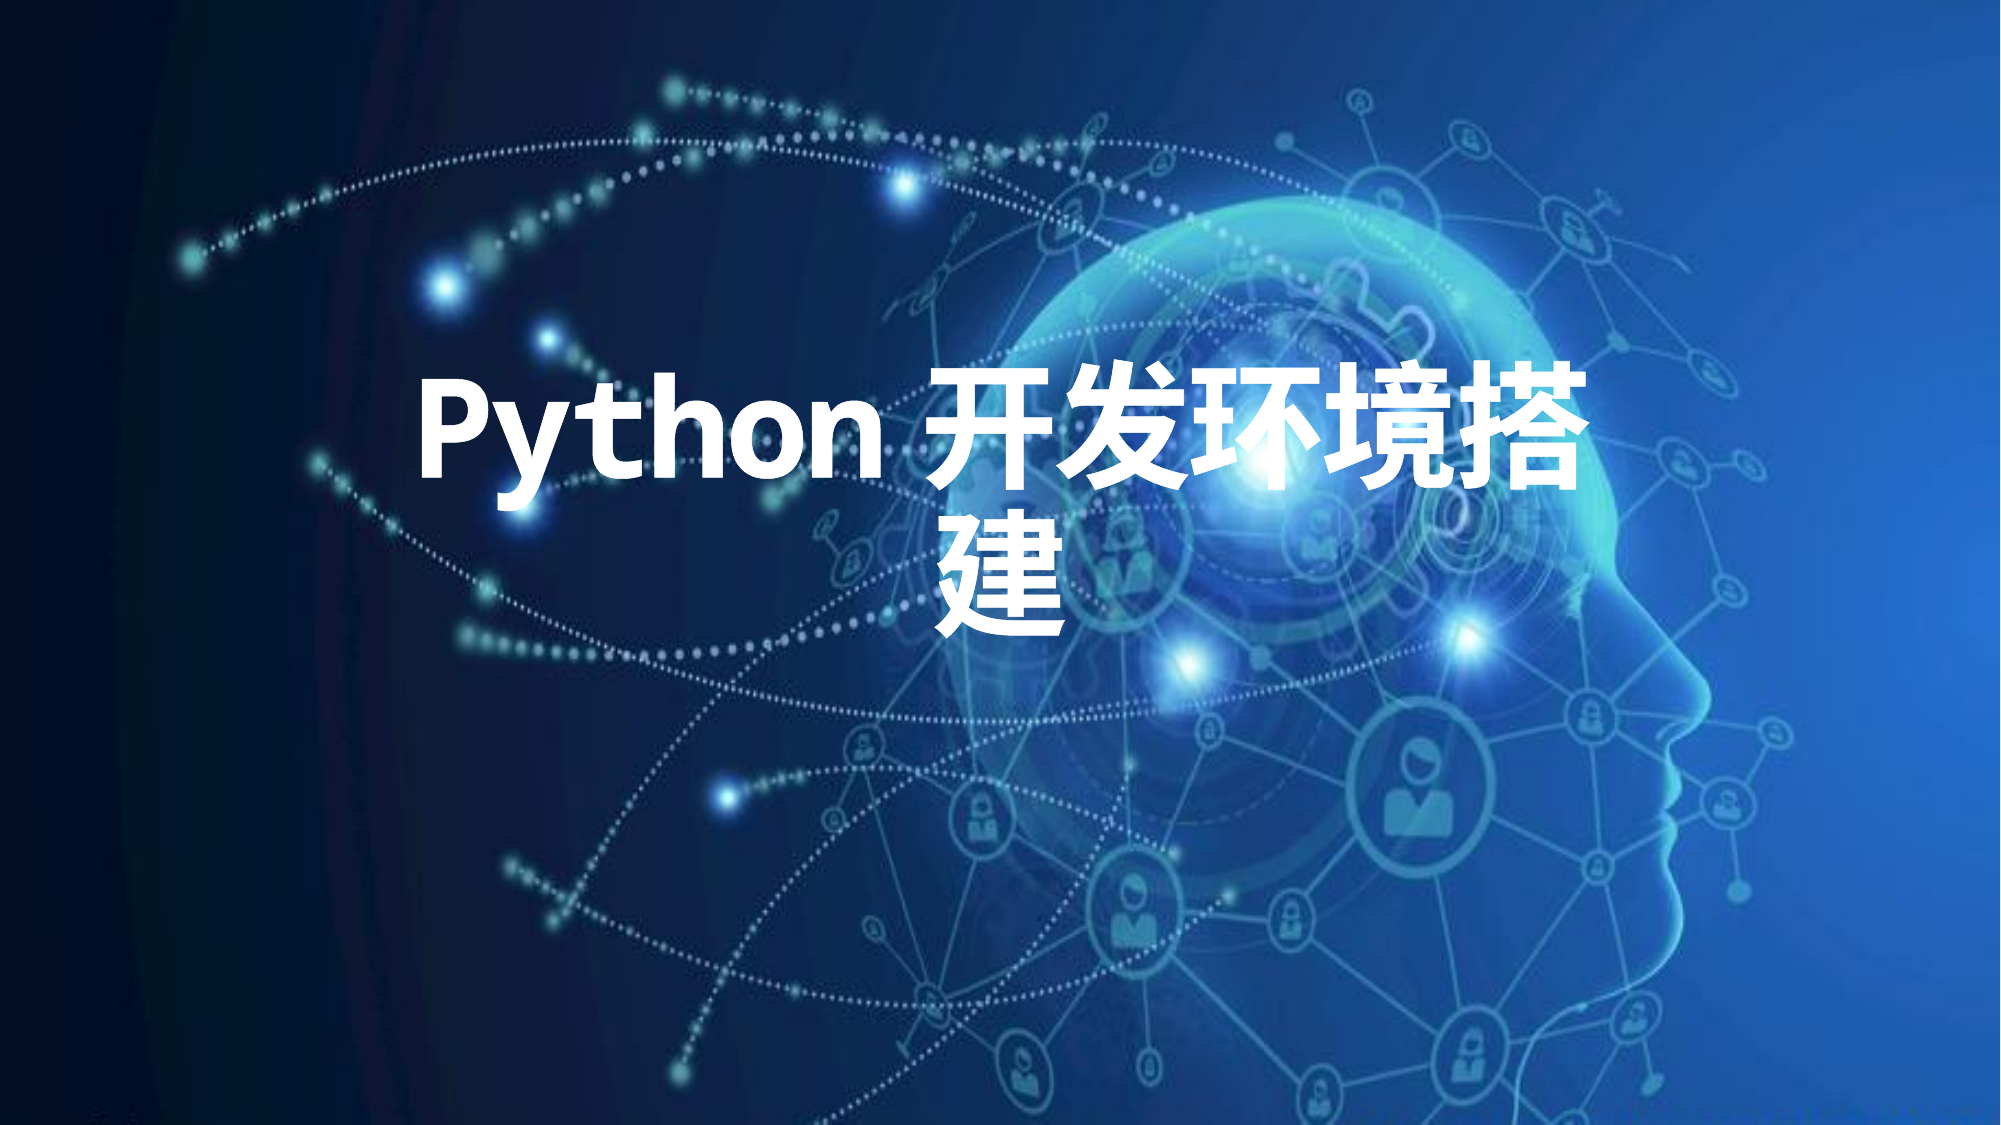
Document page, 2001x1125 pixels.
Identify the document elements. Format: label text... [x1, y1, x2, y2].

title Python开发环境搭建 [338, 461, 1662, 663]
picture [0, 0, 2001, 1125]
